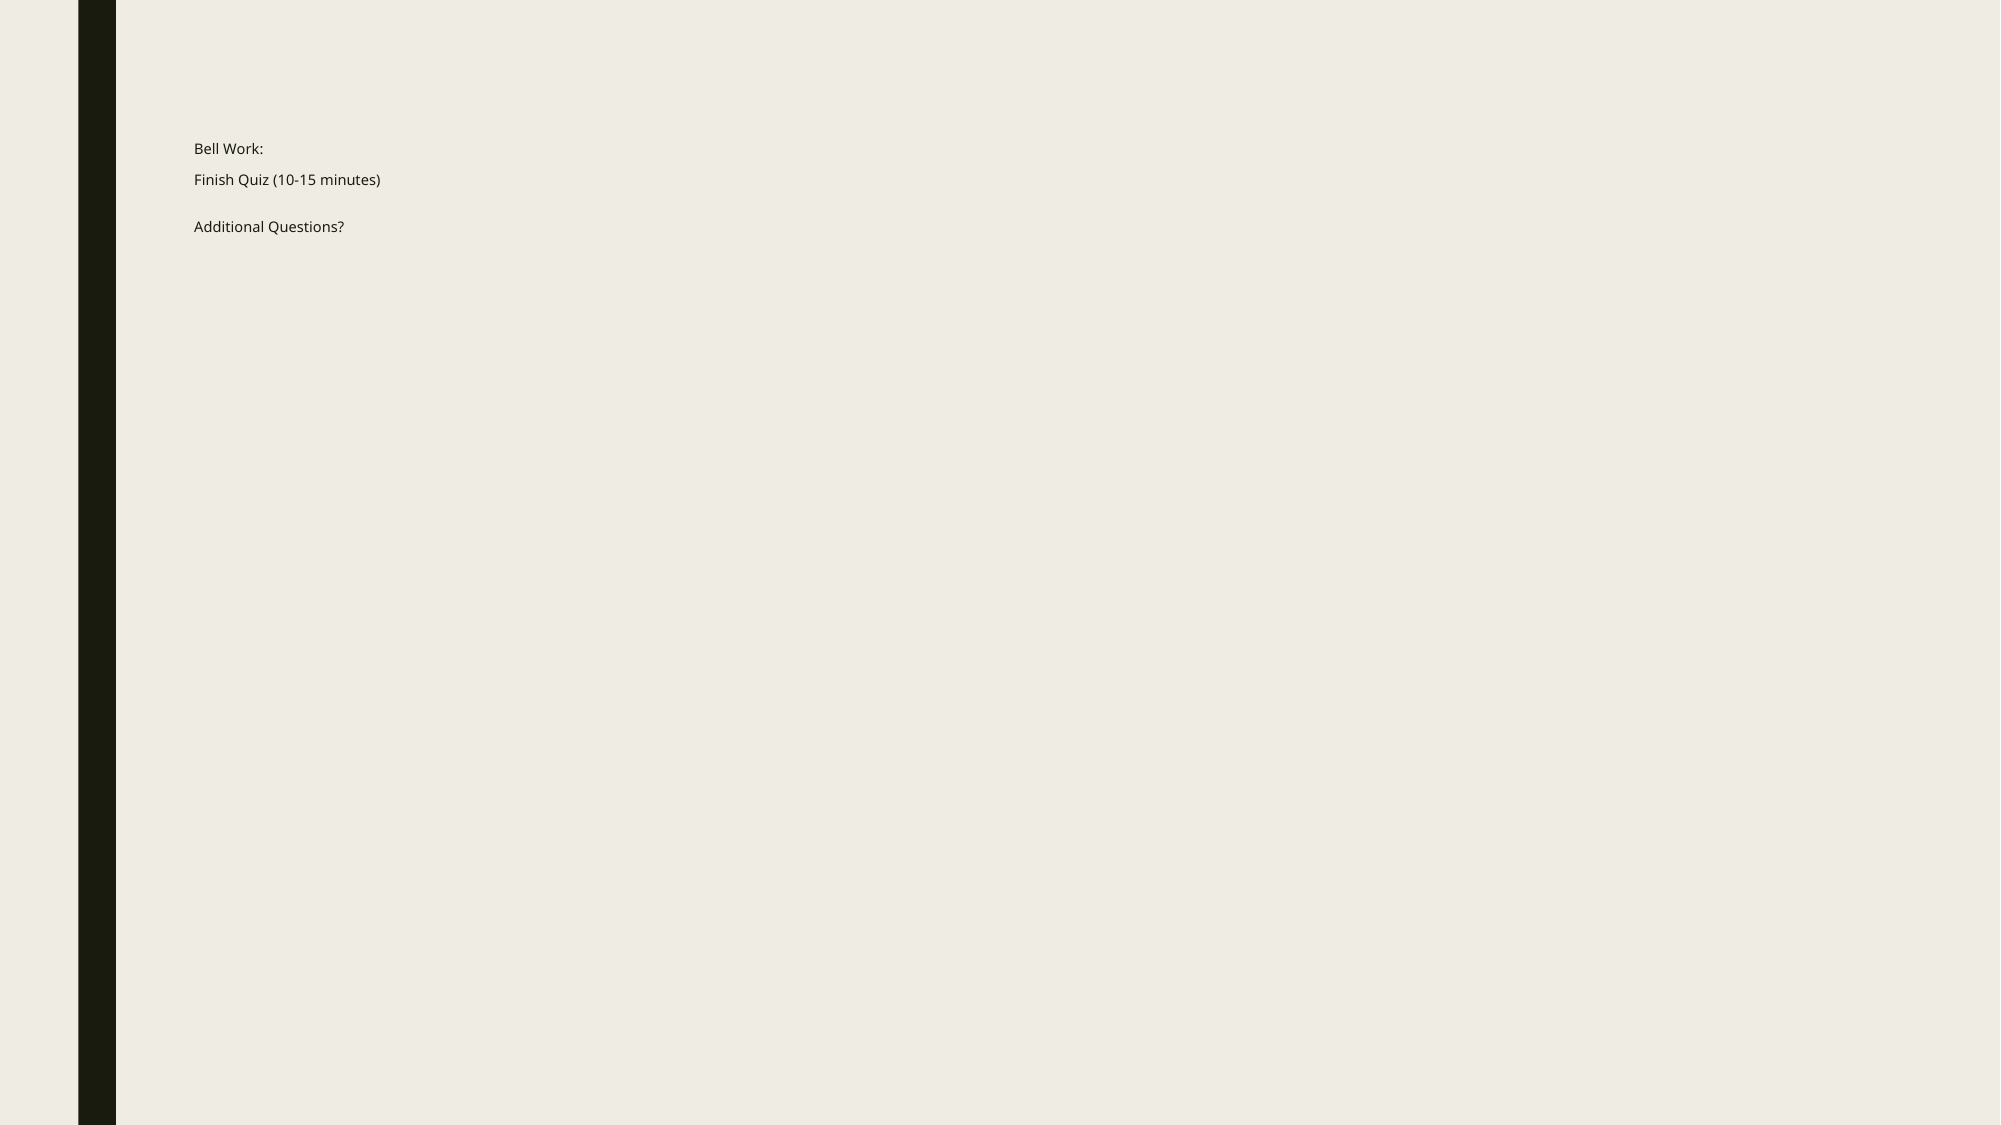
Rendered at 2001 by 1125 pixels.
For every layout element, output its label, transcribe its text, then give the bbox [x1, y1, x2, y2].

title Bell Work: Finish Quiz (10-15 minutes) Additional Questions? [179, 134, 1755, 248]
